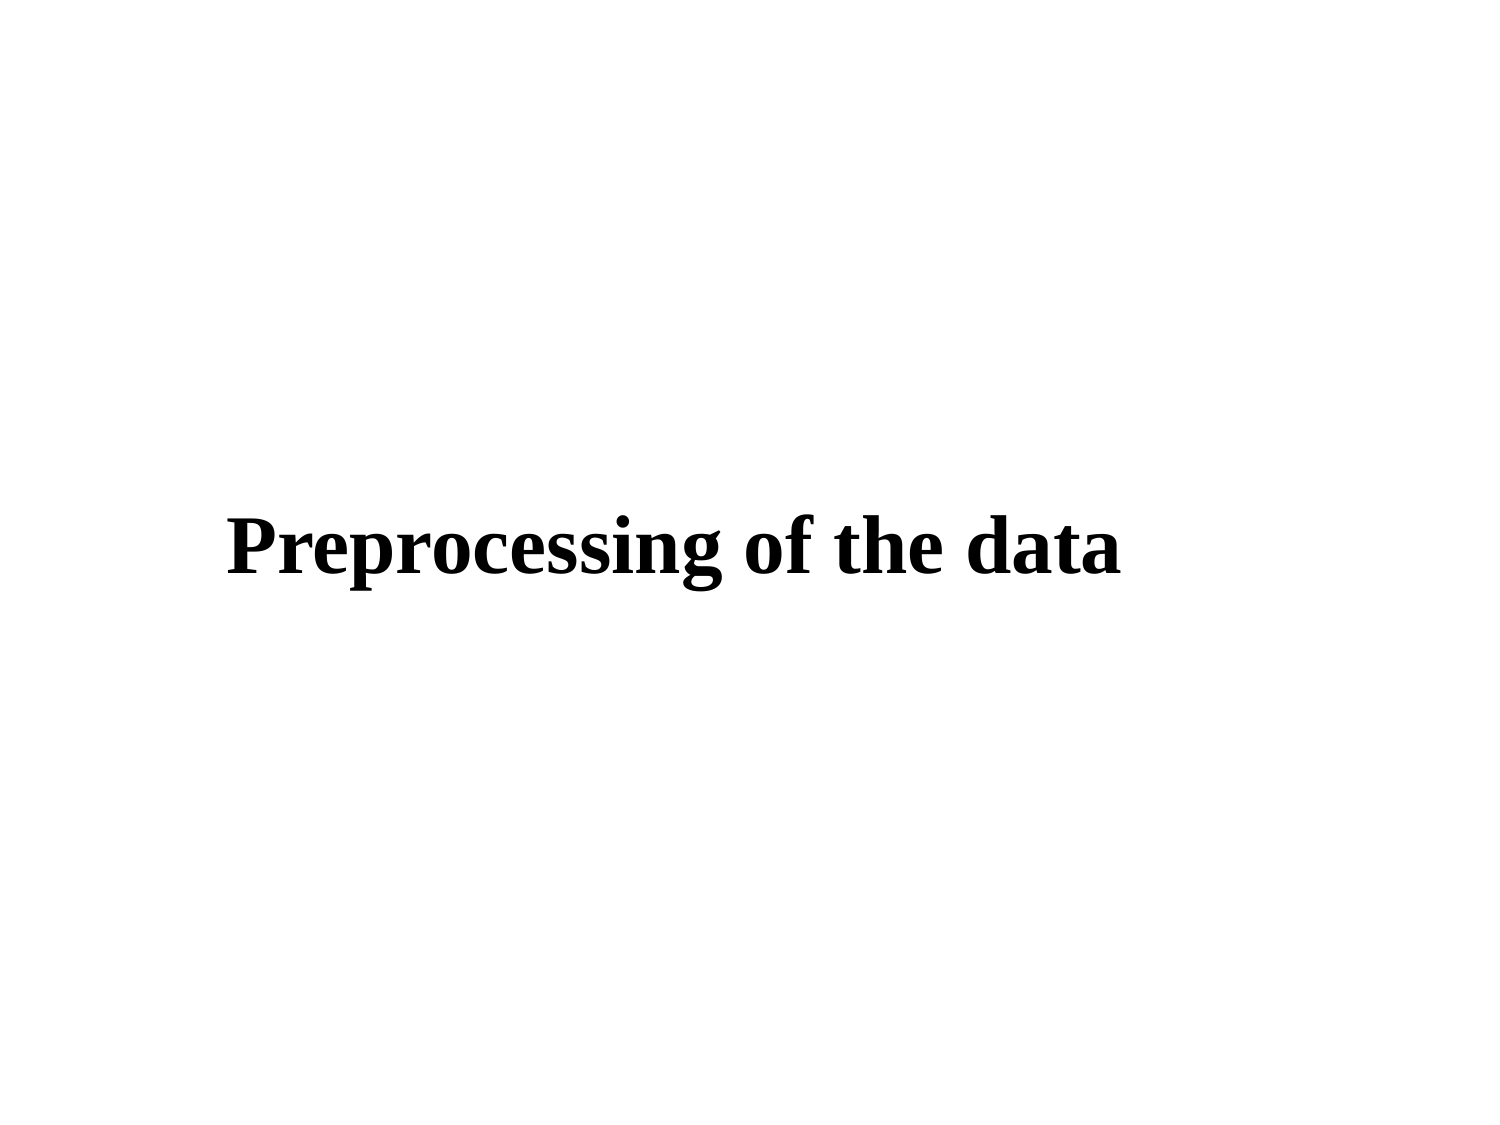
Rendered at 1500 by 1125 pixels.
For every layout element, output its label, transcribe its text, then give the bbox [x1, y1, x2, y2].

list Preprocessing of the data [75, 262, 1436, 1054]
